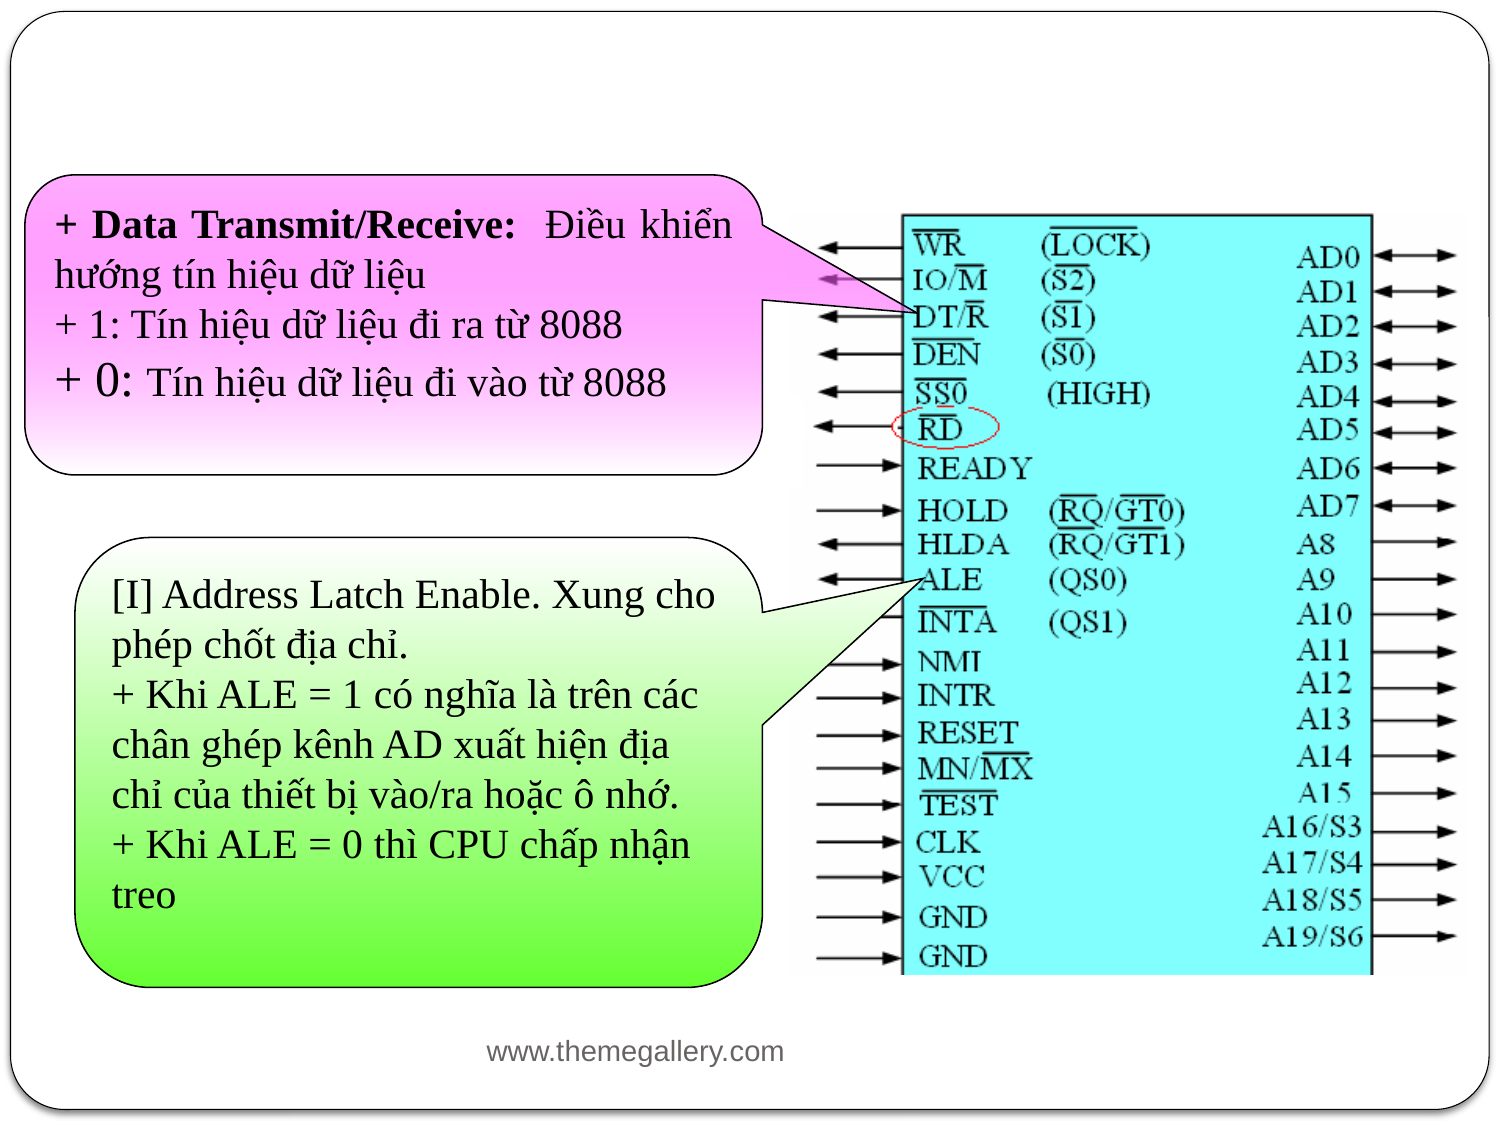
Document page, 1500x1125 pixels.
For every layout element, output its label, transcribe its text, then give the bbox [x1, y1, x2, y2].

text_box + Data Transmit/Receive: Điều khiển hướng tín hiệu dữ liệu + 1: Tín hiệu dữ liệu đi ra từ 8088 + 0: Tín hiệu dữ liệu đi vào từ 8088 [24, 174, 781, 475]
text_box [I] Address Latch Enable. Xung cho phép chốt địa chỉ. + Khi ALE = 1 có nghĩa là trên các chân ghép kênh AD xuất hiện địa chỉ của thiết bị vào/ra hoặc ô nhớ. + Khi ALE = 0 thì CPU chấp nhận treo [74, 537, 781, 988]
footer www.themegallery.com [150, 1012, 800, 1088]
picture [787, 212, 1466, 976]
